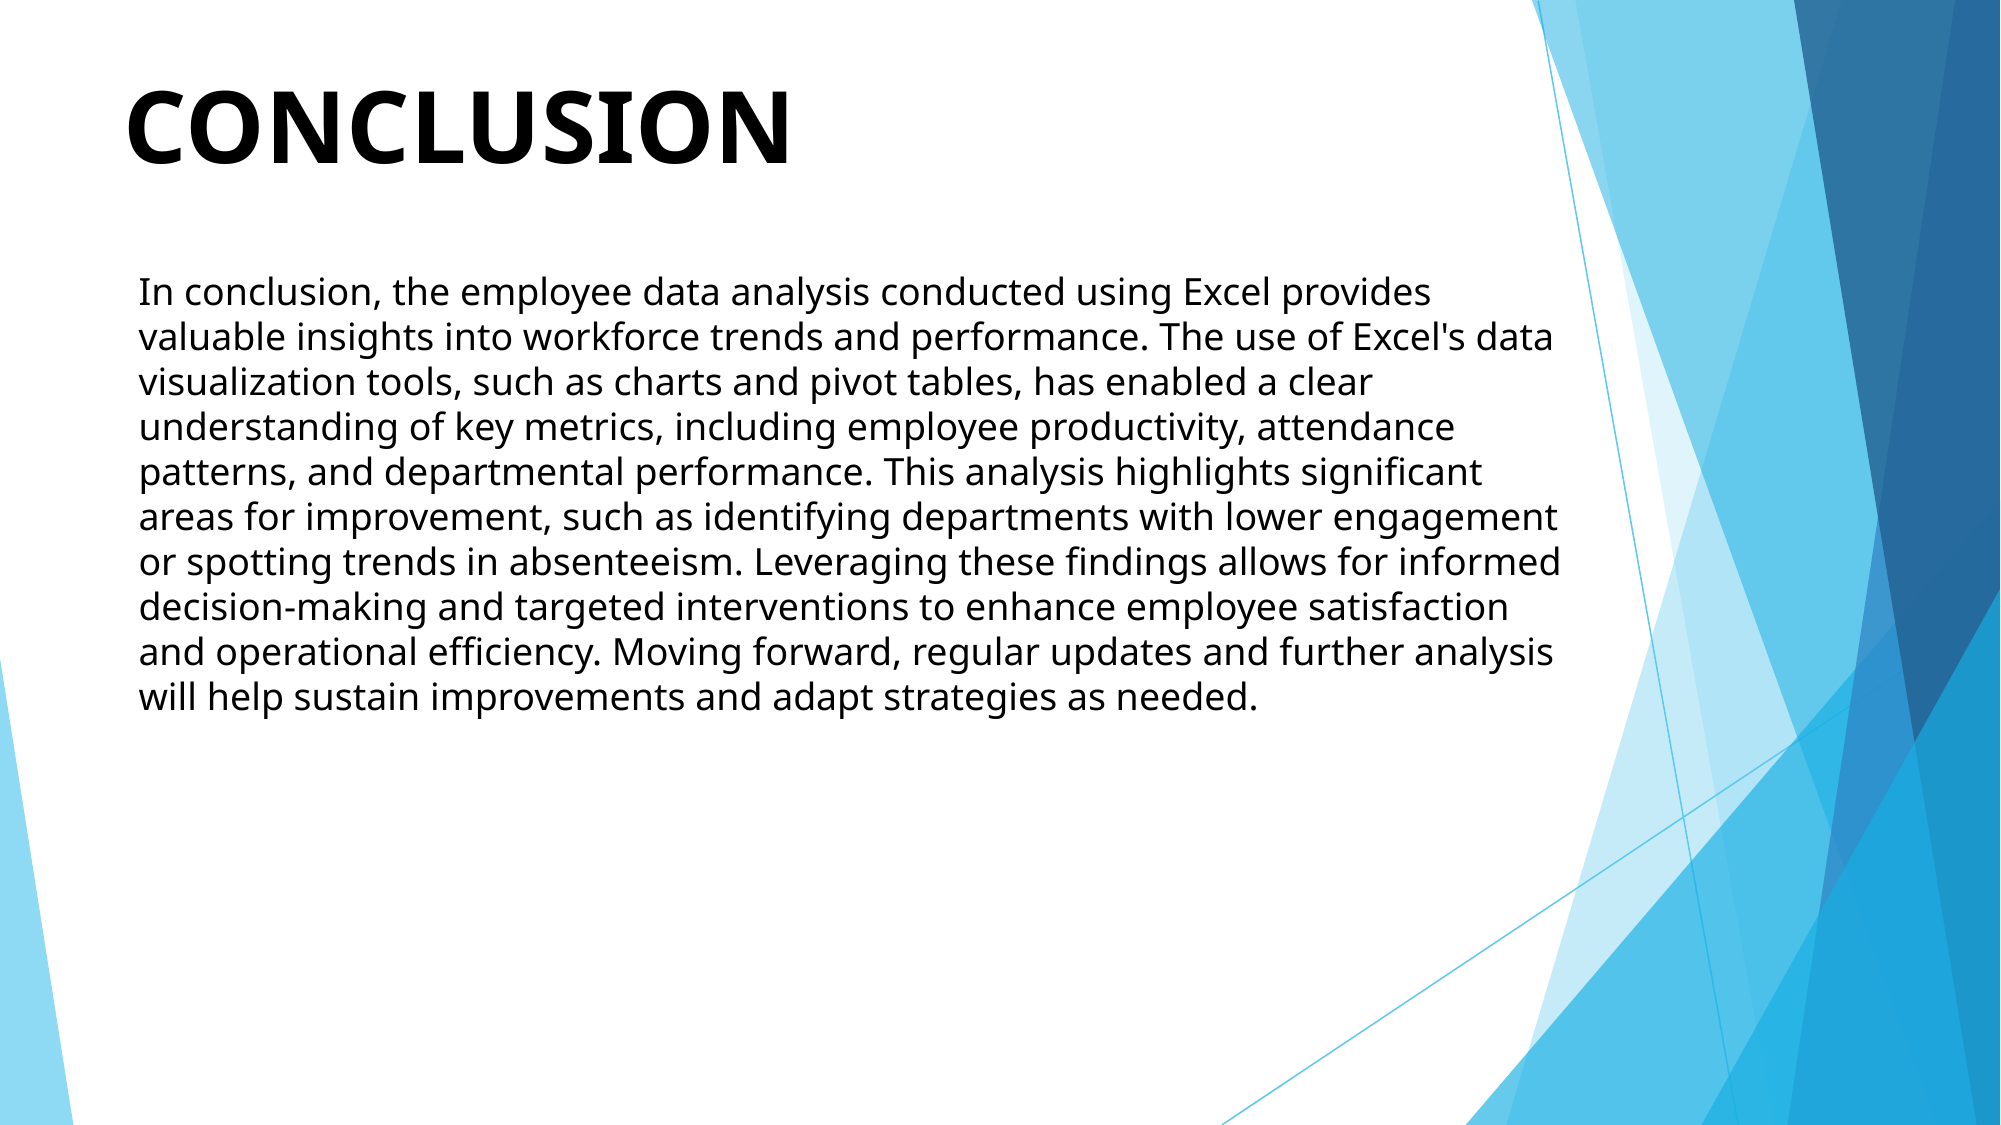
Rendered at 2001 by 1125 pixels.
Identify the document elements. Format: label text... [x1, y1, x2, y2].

text_box In conclusion, the employee data analysis conducted using Excel provides valuable insights into workforce trends and performance. The use of Excel's data visualization tools, such as charts and pivot tables, has enabled a clear understanding of key metrics, including employee productivity, attendance patterns, and departmental performance. This analysis highlights significant areas for improvement, such as identifying departments with lower engagement or spotting trends in absenteeism. Leveraging these findings allows for informed decision-making and targeted interventions to enhance employee satisfaction and operational efficiency. Moving forward, regular updates and further analysis will help sustain improvements and adapt strategies as needed. [123, 260, 1588, 726]
title CONCLUSION [123, 63, 1877, 188]
